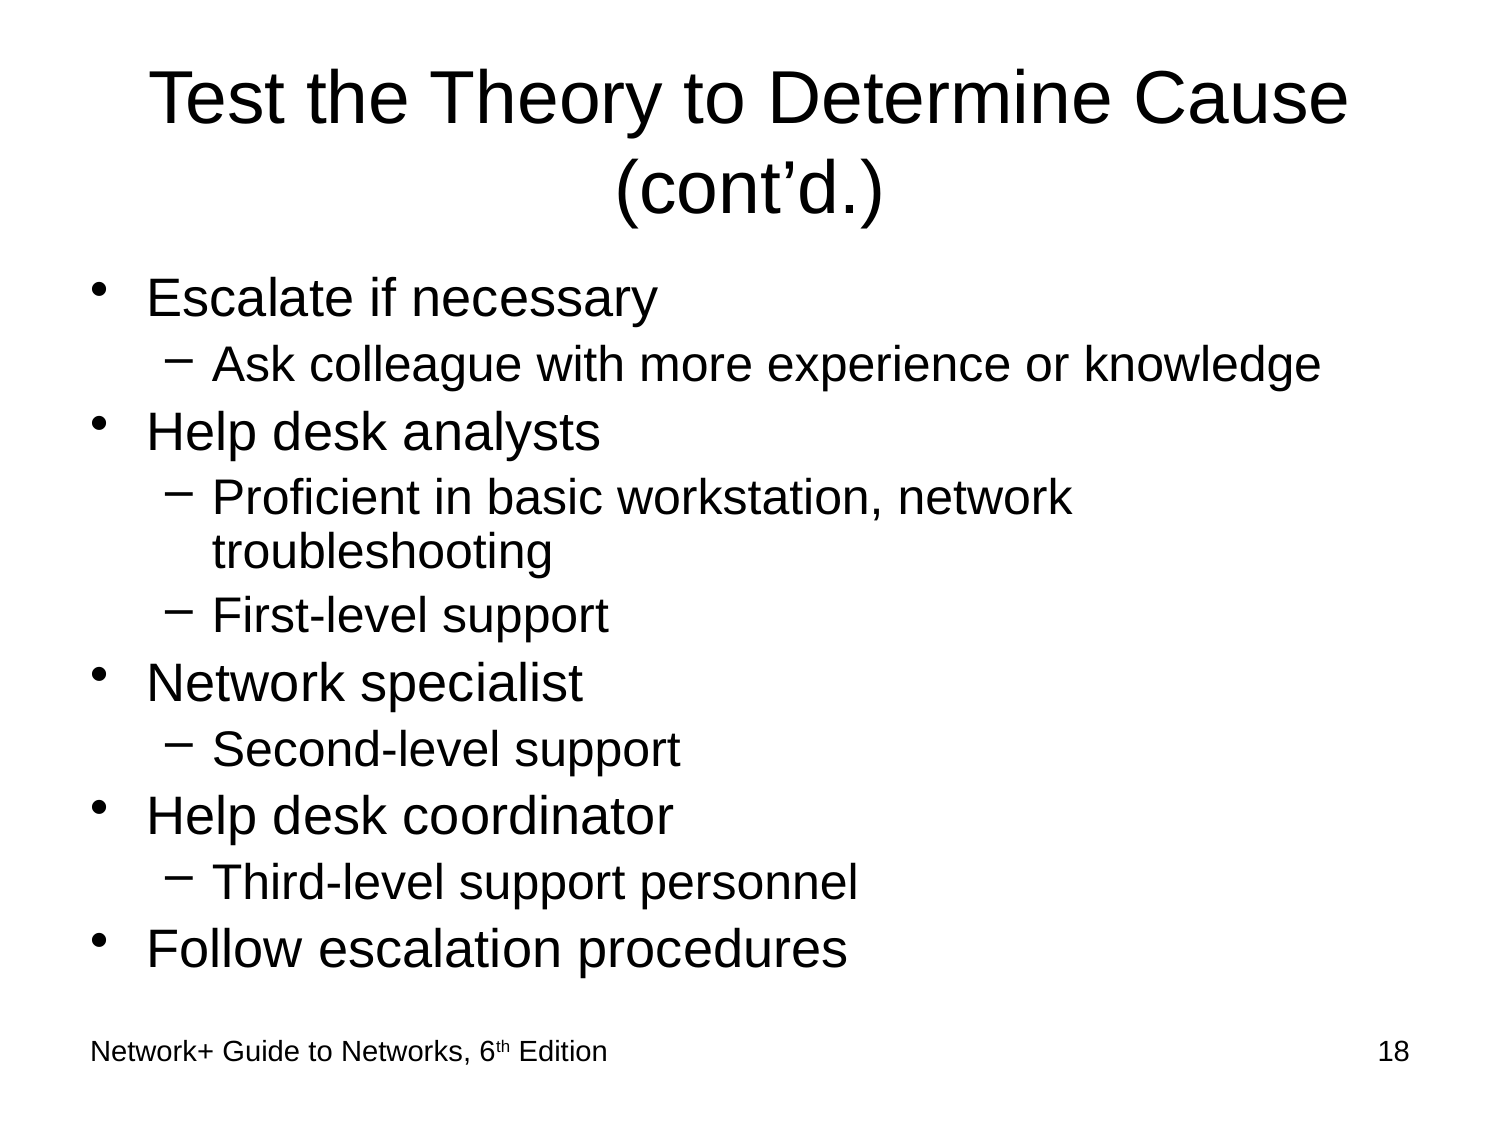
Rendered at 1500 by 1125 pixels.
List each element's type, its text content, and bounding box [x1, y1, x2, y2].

footer Network+ Guide to Networks, 6th Edition [74, 1024, 988, 1103]
list Escalate if necessary Ask colleague with more experience or knowledge Help desk analysts Proficient in basic workstation, network troubleshooting First-level support Network specialist Second-level support Help desk coordinator Third-level support personnel Follow escalation procedures [75, 262, 1425, 1005]
title Test the Theory to Determine Cause (cont’d.) [75, 45, 1425, 233]
slide_number 18 [1074, 1024, 1426, 1103]
